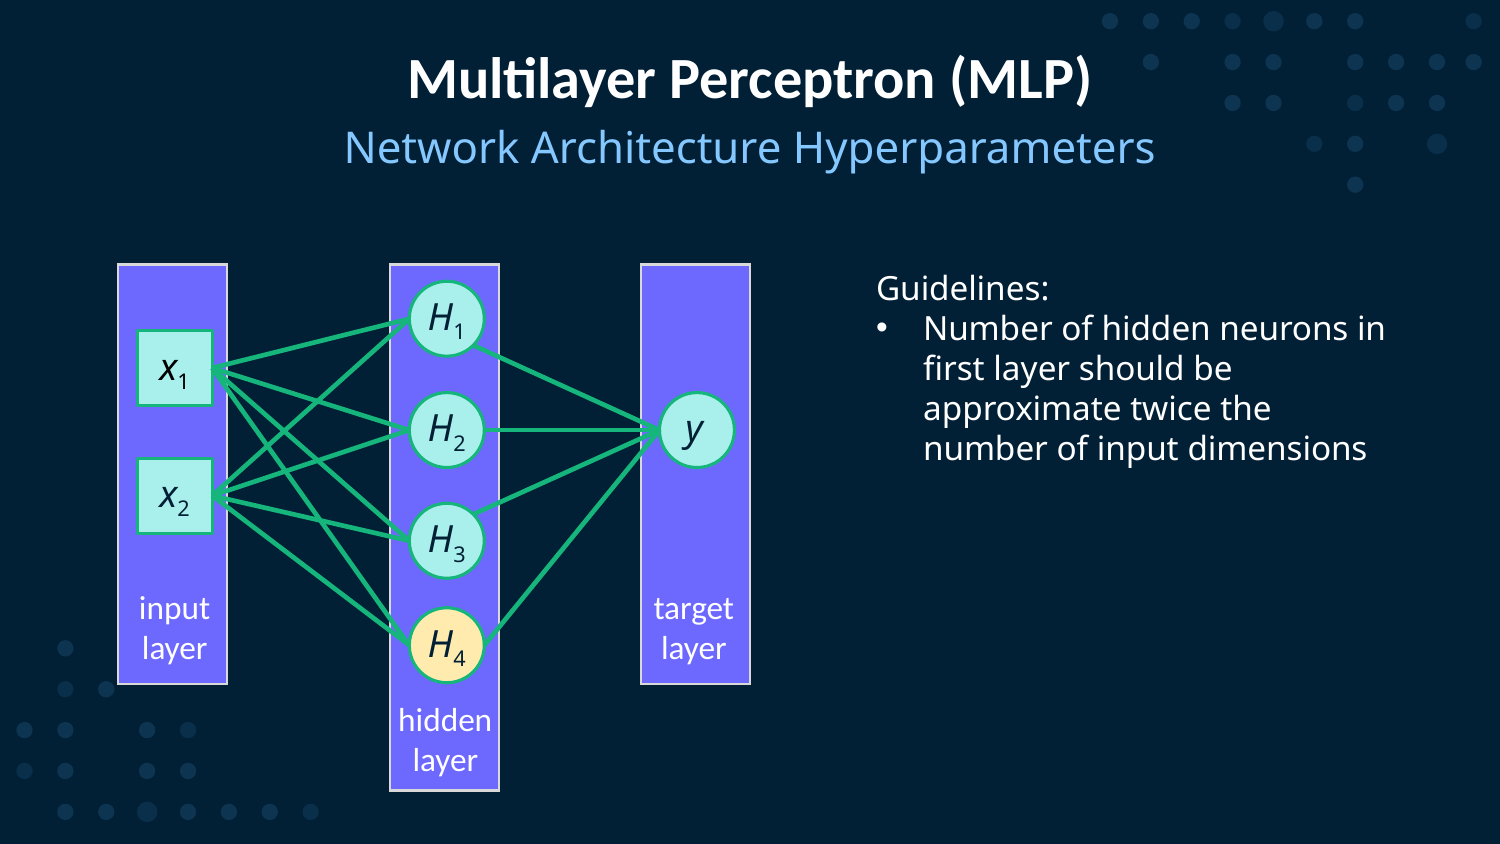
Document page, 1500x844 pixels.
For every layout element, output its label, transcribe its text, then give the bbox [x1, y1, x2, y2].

text_box [410, 330, 473, 419]
text_box [410, 441, 473, 529]
title Multilayer Perceptron (MLP) [103, 44, 1397, 120]
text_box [473, 345, 660, 430]
text_box [389, 785, 500, 792]
text_box H1 [409, 281, 485, 357]
text_box [640, 263, 751, 685]
text_box x1 [137, 330, 212, 406]
text_box [389, 646, 500, 690]
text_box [484, 430, 660, 646]
text_box [117, 263, 228, 685]
text_box [389, 263, 500, 345]
text_box [476, 515, 484, 530]
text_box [212, 495, 410, 646]
text_box Guidelines: Number of hidden neurons in first layer should be approximate twice the number of input dimensions [861, 260, 1413, 515]
text_box y [660, 392, 735, 468]
text_box target layer [638, 578, 750, 674]
text_box H2 [410, 392, 473, 468]
list Network Architecture Hyperparameters [103, 120, 1397, 196]
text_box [212, 318, 410, 367]
text_box H3 [410, 503, 484, 579]
text_box H4 [409, 607, 485, 683]
text_box [410, 551, 484, 635]
text_box input layer [124, 578, 226, 674]
text_box hidden layer [383, 690, 508, 785]
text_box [473, 430, 484, 515]
text_box x2 [137, 458, 212, 534]
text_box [212, 367, 409, 495]
